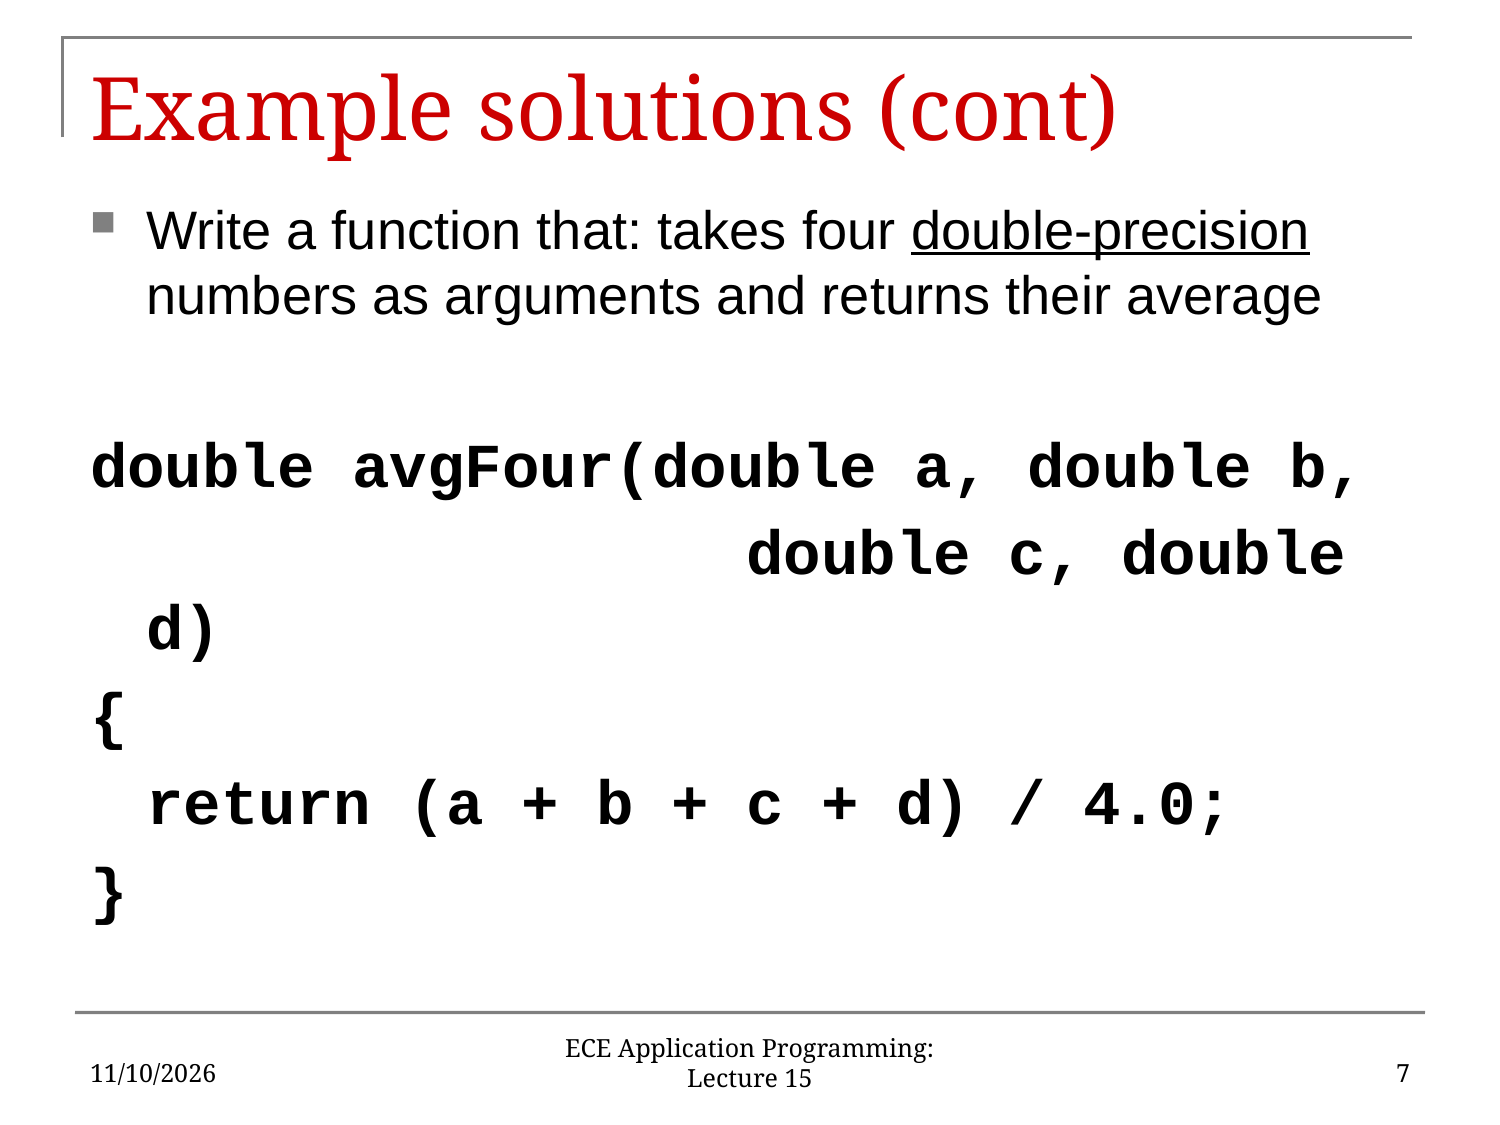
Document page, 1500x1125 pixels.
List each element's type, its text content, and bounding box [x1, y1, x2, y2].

slide_number 7 [1074, 1023, 1426, 1100]
list Write a function that: takes four double-precision numbers as arguments and returns their average double avgFour(double a, double b, double c, double d) { return (a + b + c + d) / 4.0; } [75, 187, 1425, 1006]
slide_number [74, 1023, 426, 1100]
footer ECE Application Programming: Lecture 15 [512, 1024, 988, 1101]
title Example solutions (cont) [75, 45, 1425, 163]
